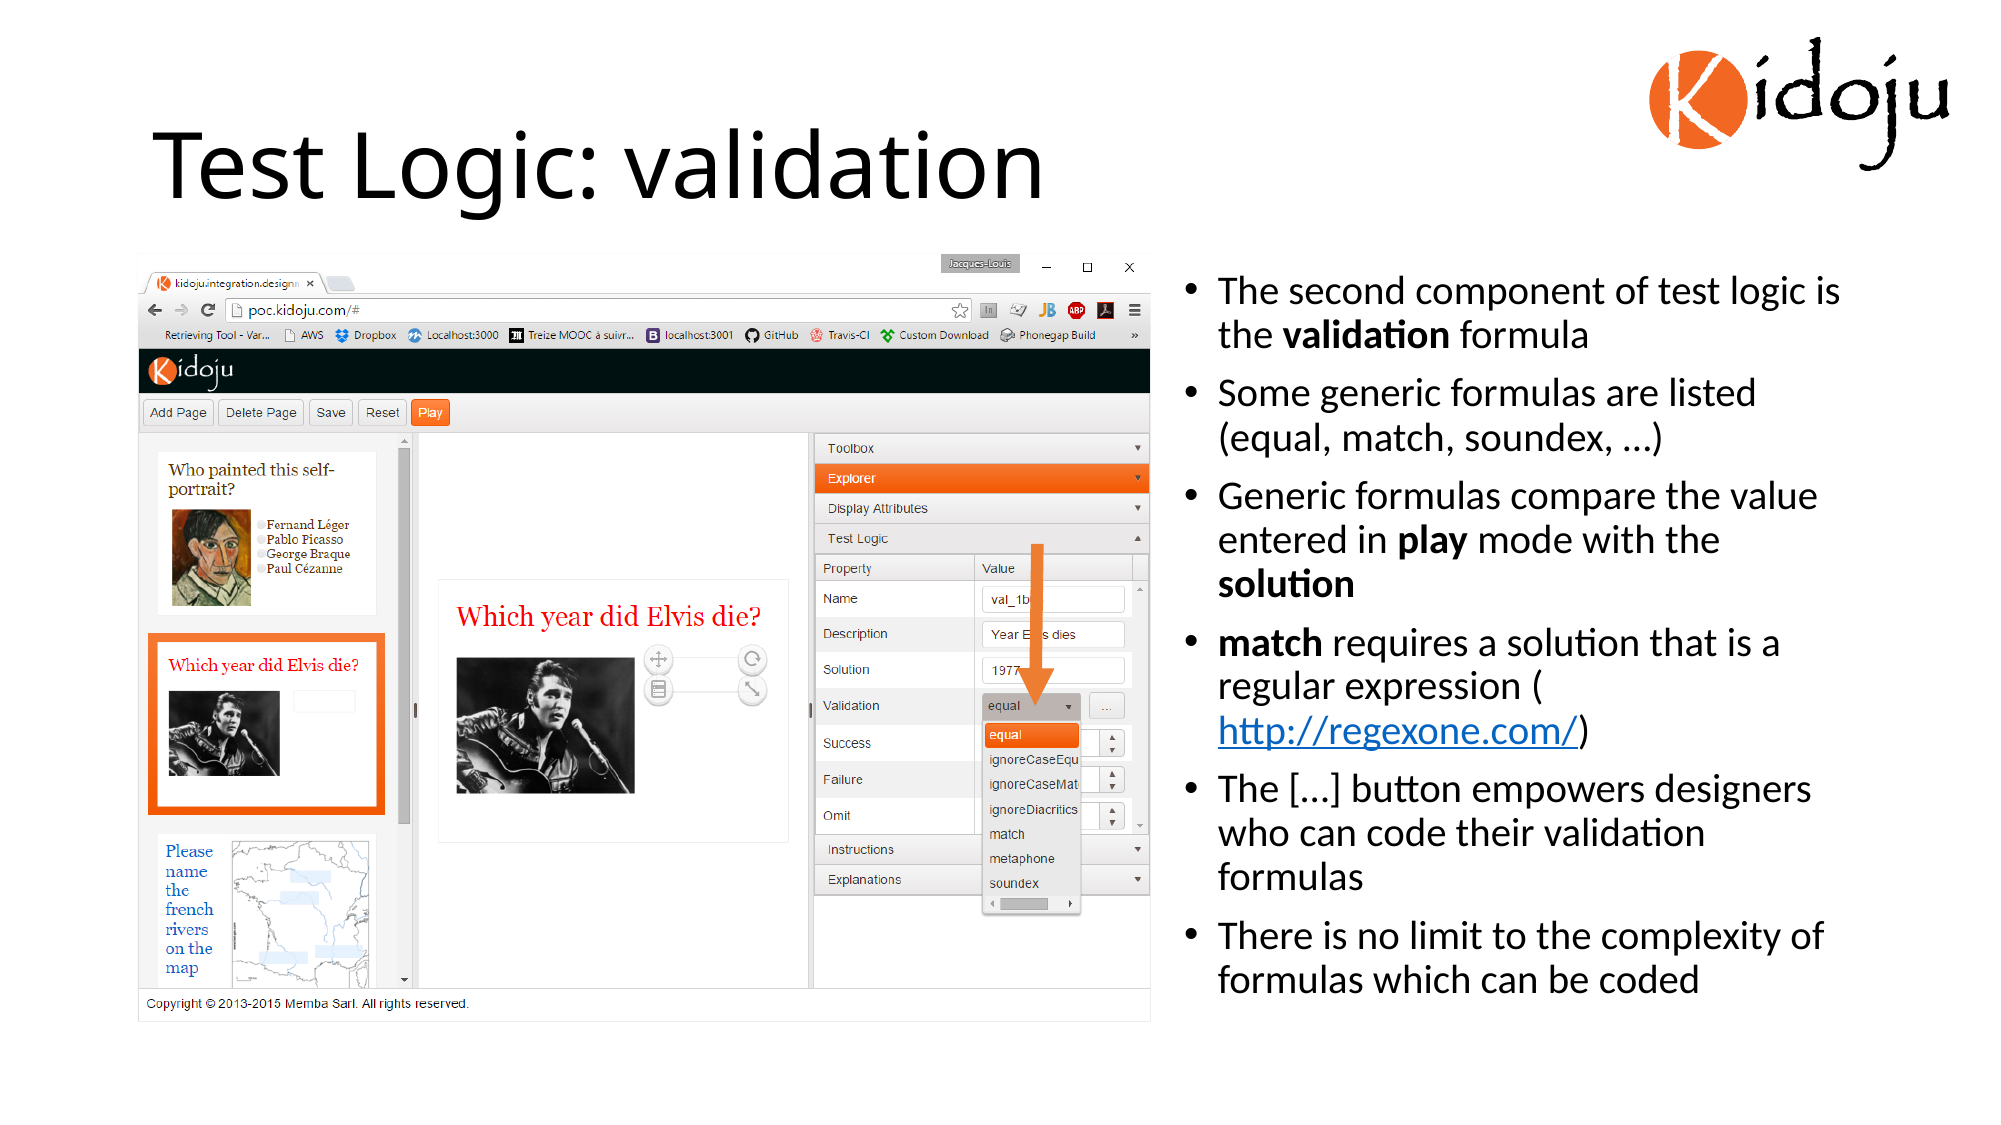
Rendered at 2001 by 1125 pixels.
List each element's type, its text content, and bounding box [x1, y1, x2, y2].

picture [137, 253, 1151, 1022]
list The second component of test logic is the validation formula Some generic formulas are listed (equal, match, soundex, …) Generic formulas compare the value entered in play mode with the solution match requires a solution that is a regular expression (http://regexone.com/) The […] button empowers designers who can code their validation formulas There is no limit to the complexity of formulas which can be coded [1169, 261, 1863, 1014]
title Test Logic: validation [137, 59, 1863, 278]
